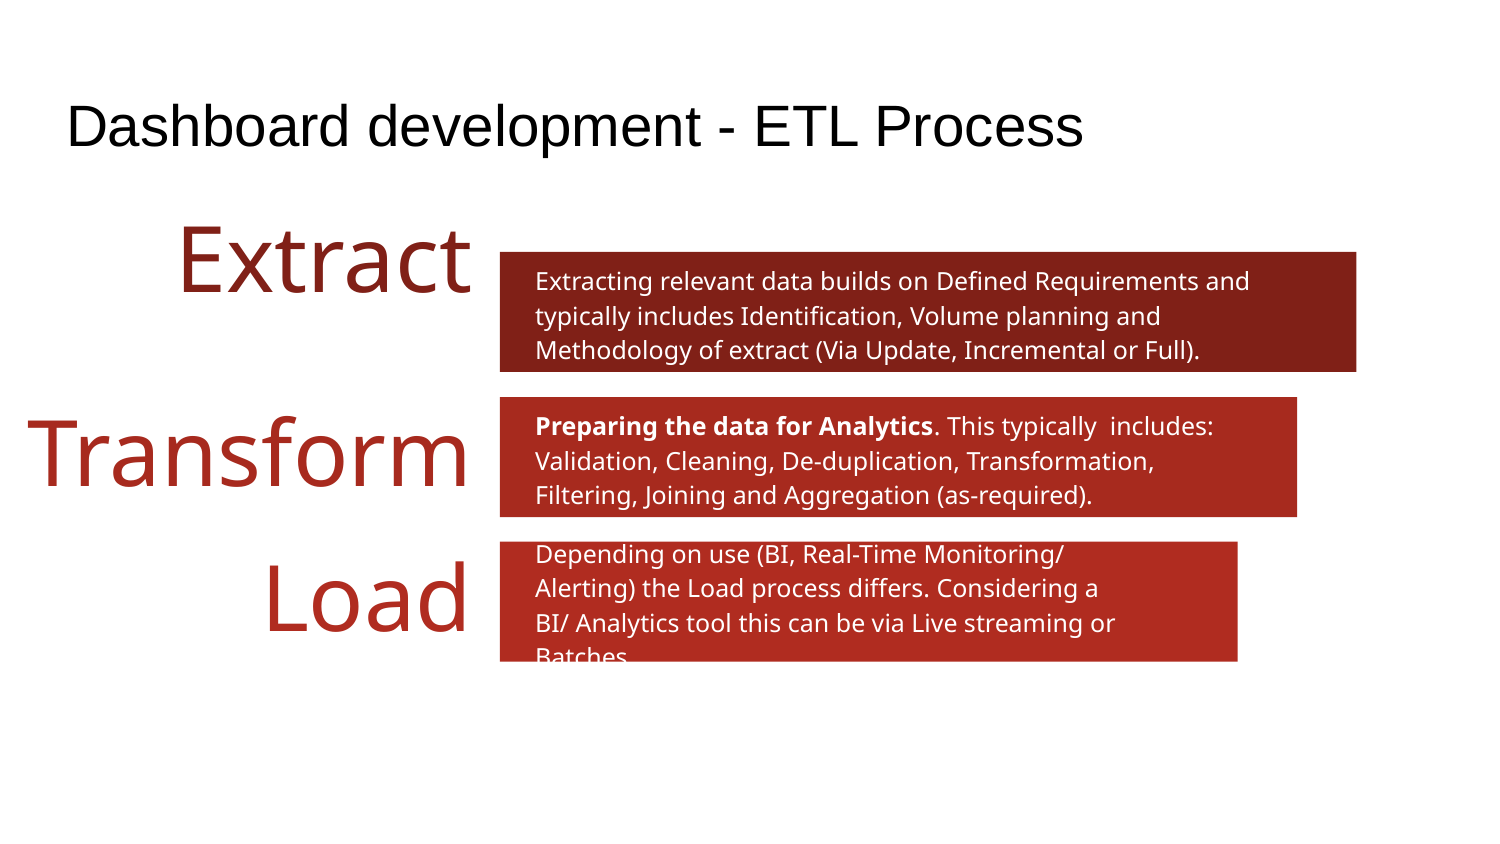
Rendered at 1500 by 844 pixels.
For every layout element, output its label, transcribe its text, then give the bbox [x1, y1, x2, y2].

title Dashboard development - ETL Process [51, 72, 1449, 167]
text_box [158, 251, 1357, 373]
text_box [165, 541, 1238, 662]
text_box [8, 396, 1298, 518]
